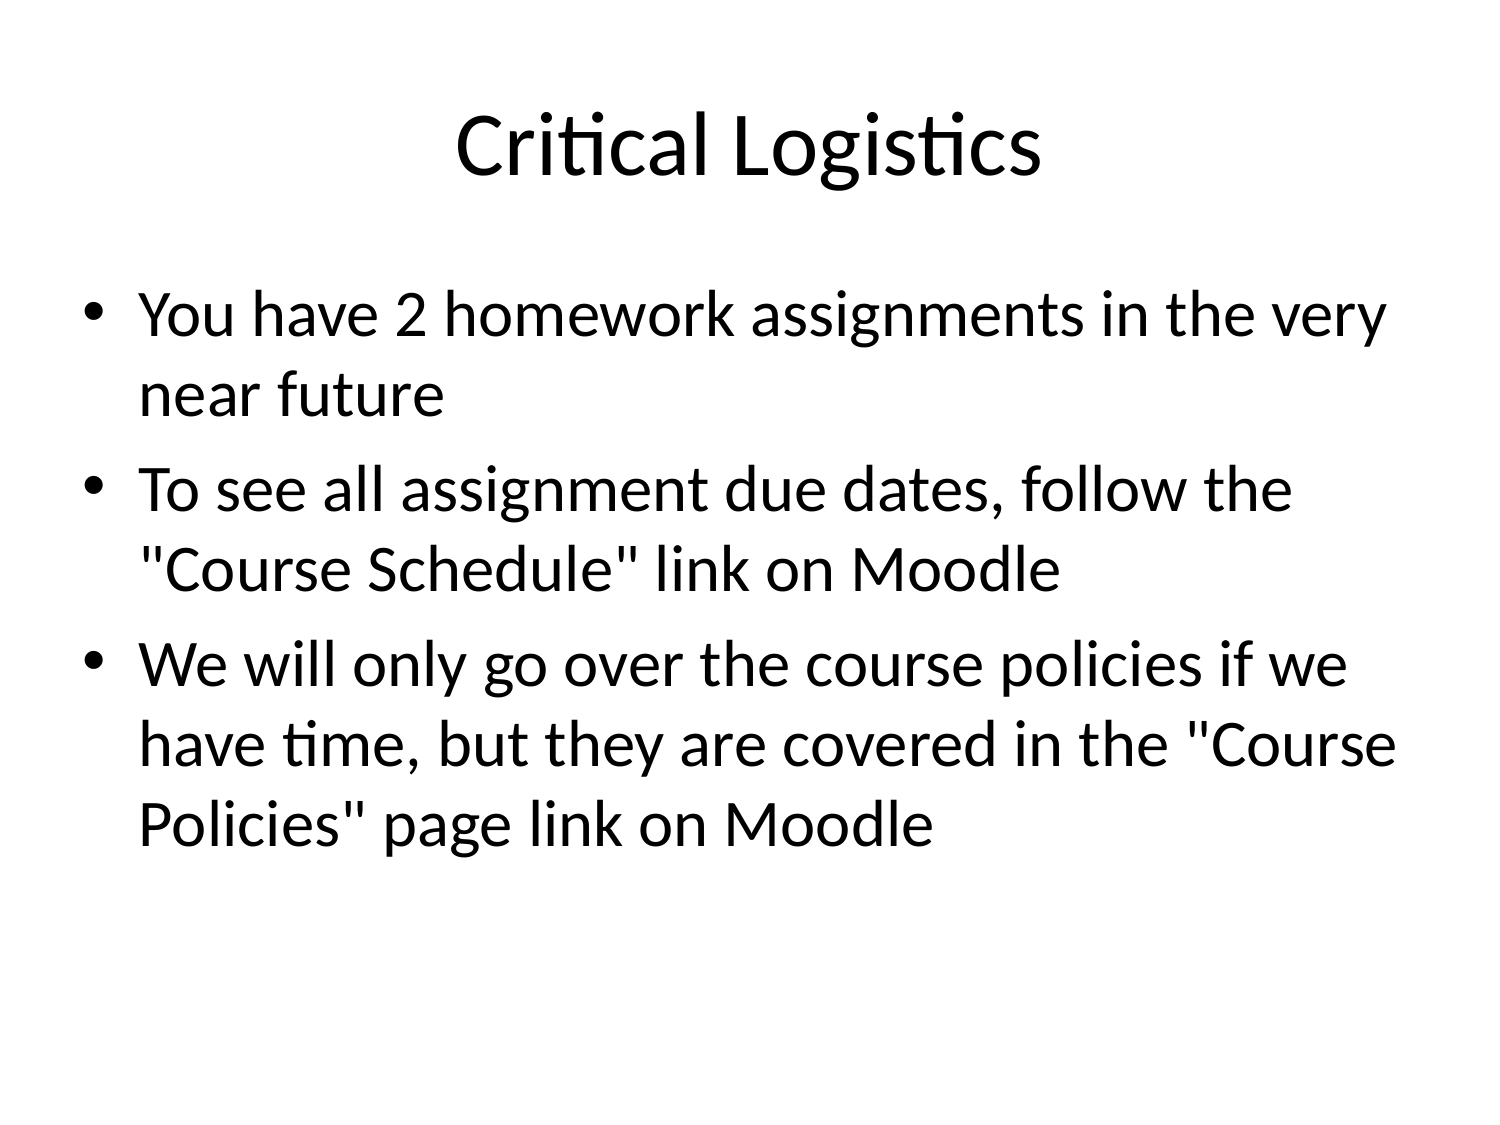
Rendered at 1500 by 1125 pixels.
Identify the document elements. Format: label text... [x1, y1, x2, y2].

list You have 2 homework assignments in the very near future To see all assignment due dates, follow the "Course Schedule" link on Moodle We will only go over the course policies if we have time, but they are covered in the "Course Policies" page link on Moodle [74, 261, 1426, 1013]
title Critical Logistics [74, 14, 1426, 261]
